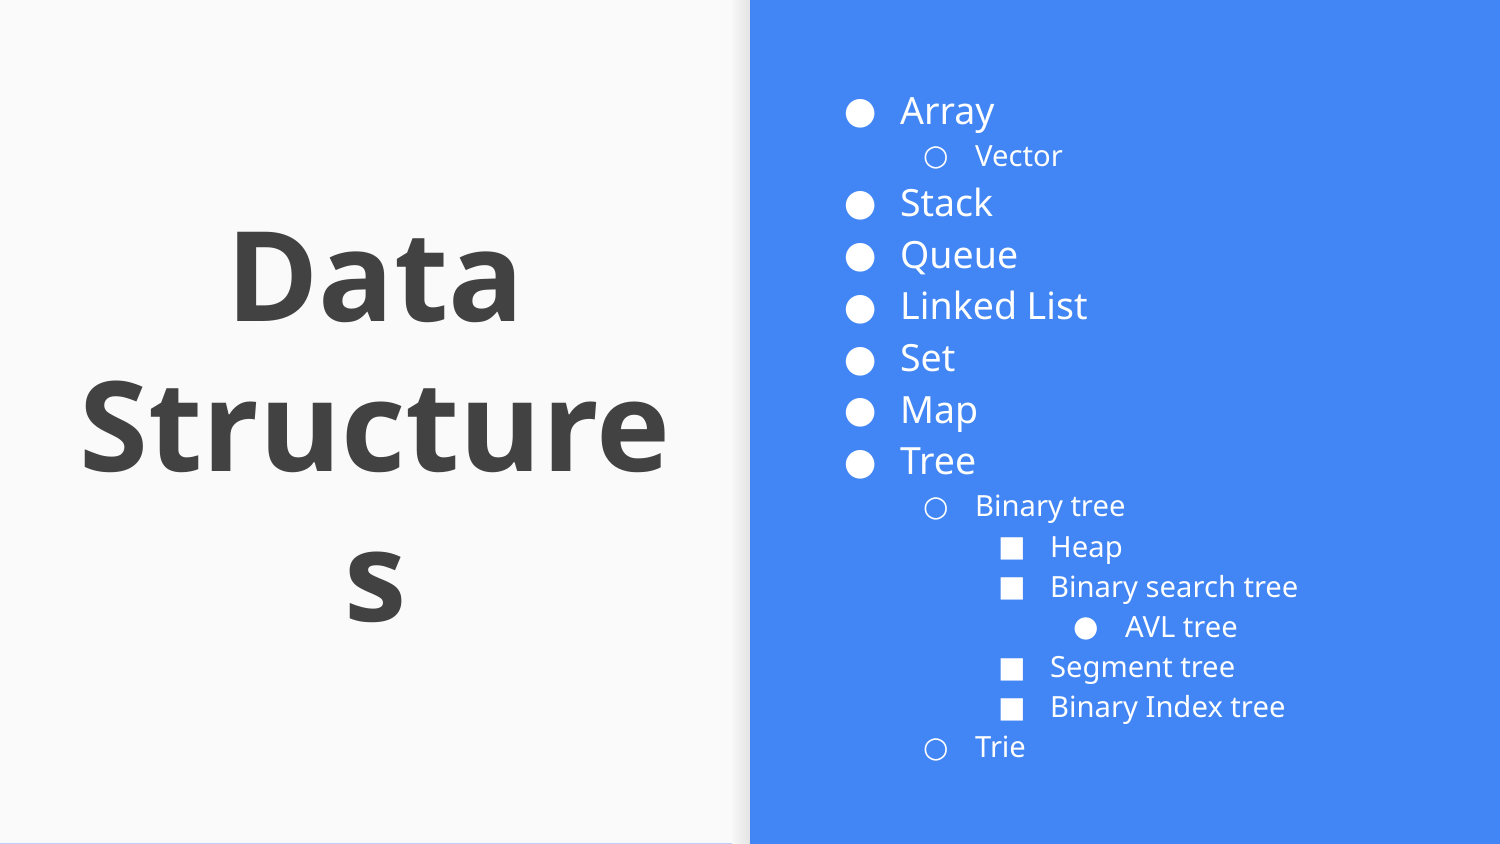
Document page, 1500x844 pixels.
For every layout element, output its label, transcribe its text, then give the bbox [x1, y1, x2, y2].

title Data Structures [43, 281, 708, 562]
list Array Vector Stack Queue Linked List Set Map Tree Binary tree Heap Binary search tree AVL tree Segment tree Binary Index tree Trie [810, 118, 1440, 725]
